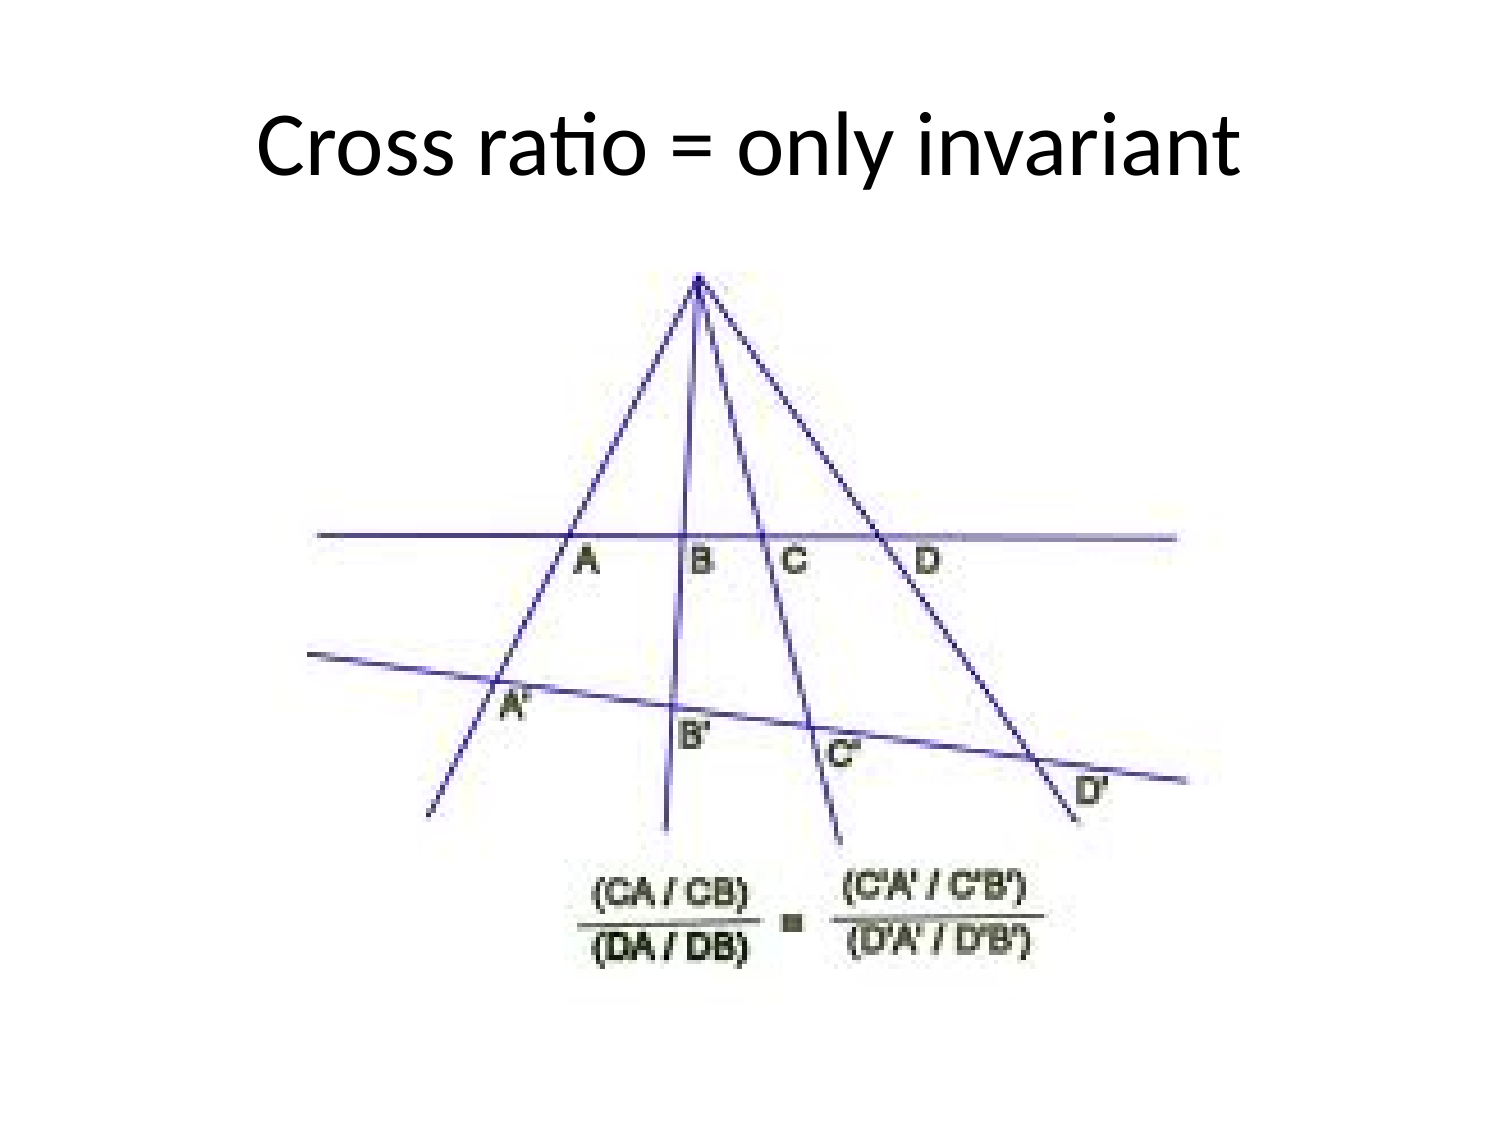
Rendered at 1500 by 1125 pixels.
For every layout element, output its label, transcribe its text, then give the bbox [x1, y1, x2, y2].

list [124, 199, 1384, 1038]
title Cross ratio = only invariant [75, 45, 1425, 233]
